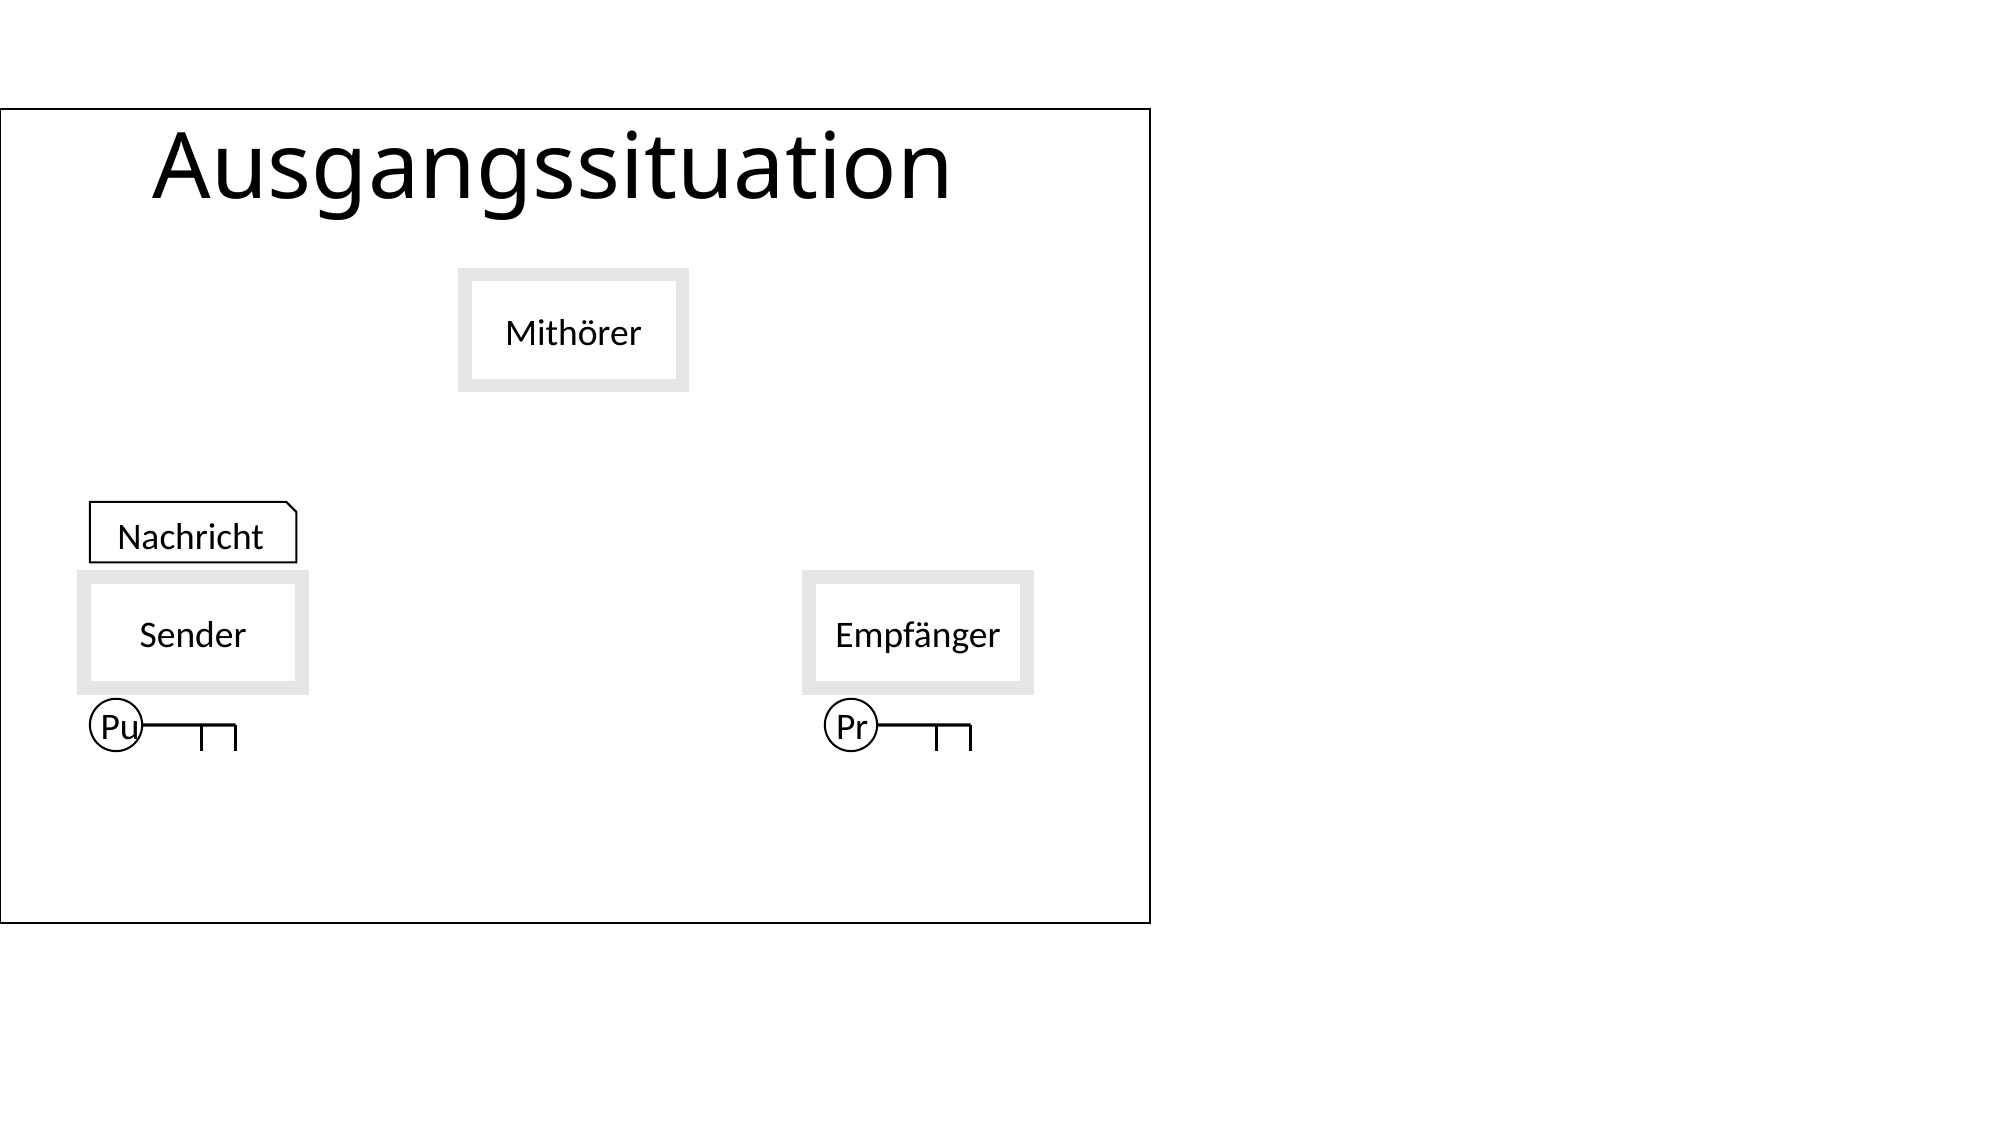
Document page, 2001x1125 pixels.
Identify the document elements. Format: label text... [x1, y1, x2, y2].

text_box [0, 108, 1151, 924]
title Ausgangssituation [137, 59, 1863, 278]
